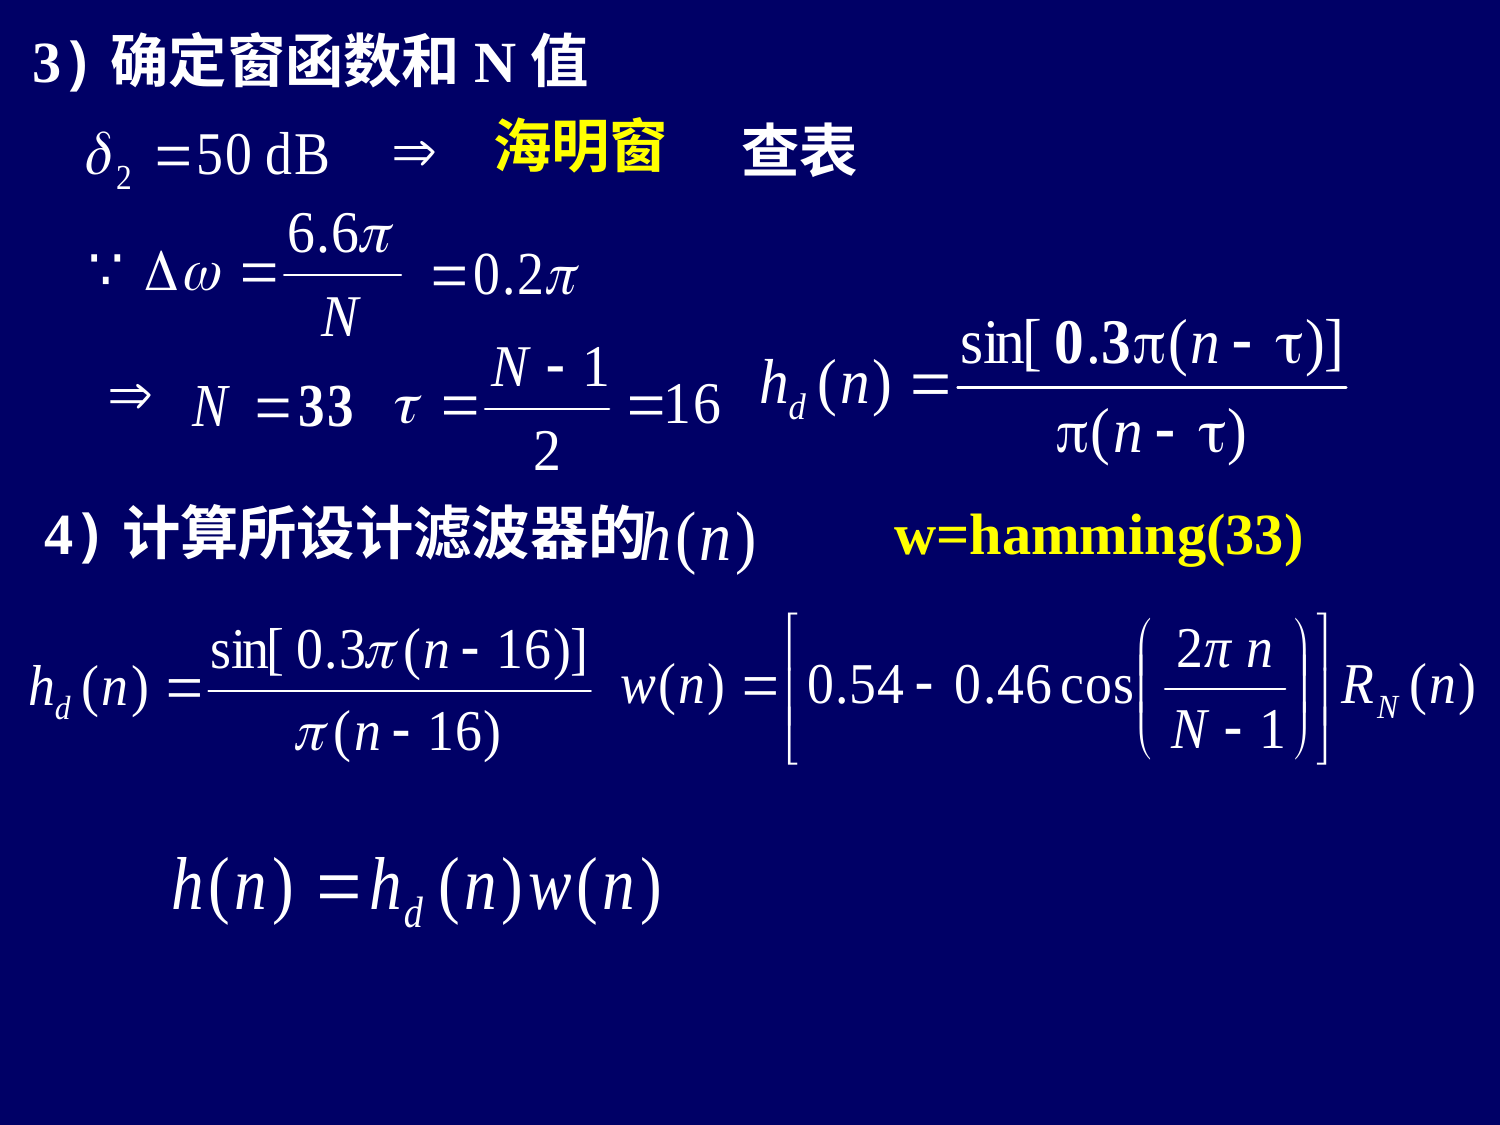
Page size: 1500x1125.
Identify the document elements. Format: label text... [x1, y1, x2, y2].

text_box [611, 602, 1483, 773]
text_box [160, 834, 671, 943]
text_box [88, 196, 407, 346]
text_box 查表 [726, 106, 1105, 192]
text_box 海明窗 [478, 101, 750, 187]
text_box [19, 613, 599, 770]
text_box w=hamming(33) [879, 489, 1353, 574]
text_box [76, 113, 338, 196]
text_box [29, 489, 769, 586]
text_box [383, 125, 457, 184]
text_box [749, 302, 1356, 474]
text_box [100, 368, 173, 427]
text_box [419, 238, 593, 307]
text_box 3)确定窗函数和N值 [17, 16, 620, 102]
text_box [181, 371, 365, 439]
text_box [388, 330, 727, 480]
